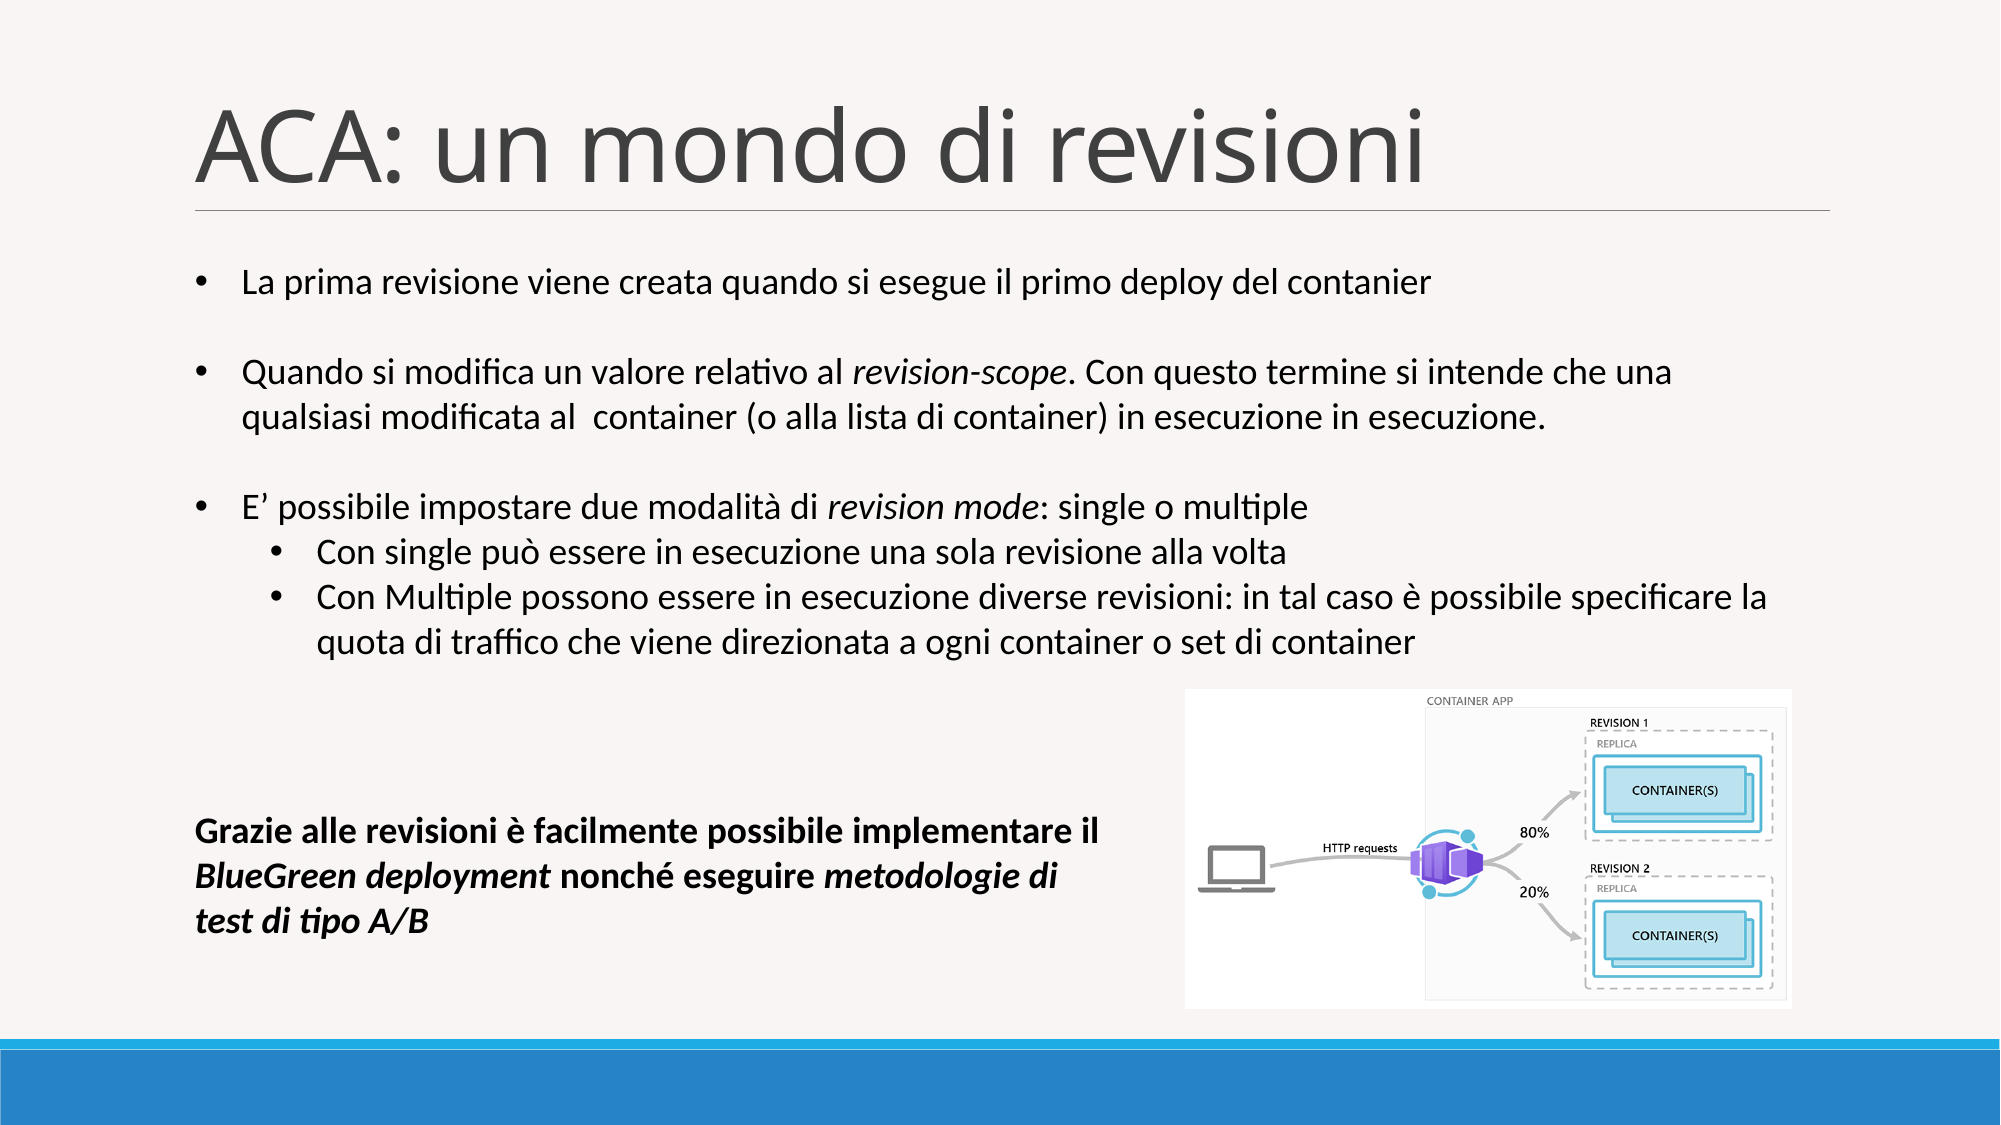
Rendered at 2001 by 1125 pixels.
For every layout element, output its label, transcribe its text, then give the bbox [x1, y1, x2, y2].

text_box Grazie alle revisioni è facilmente possibile implementare il BlueGreen deployment nonché eseguire metodologie di test di tipo A/B [180, 799, 1128, 949]
picture [1184, 689, 1792, 1009]
title ACA: un mondo di revisioni [180, 47, 1830, 211]
text_box La prima revisione viene creata quando si esegue il primo deploy del contanier Quando si modifica un valore relativo al revision-scope. Con questo termine si intende che una qualsiasi modificata al container (o alla lista di container) in esecuzione in esecuzione. E’ possibile impostare due modalità di revision mode: single o multiple Con single può essere in esecuzione una sola revisione alla volta Con Multiple possono essere in esecuzione diverse revisioni: in tal caso è possibile specificare la quota di traffico che viene direzionata a ogni container o set di container [180, 250, 1811, 715]
